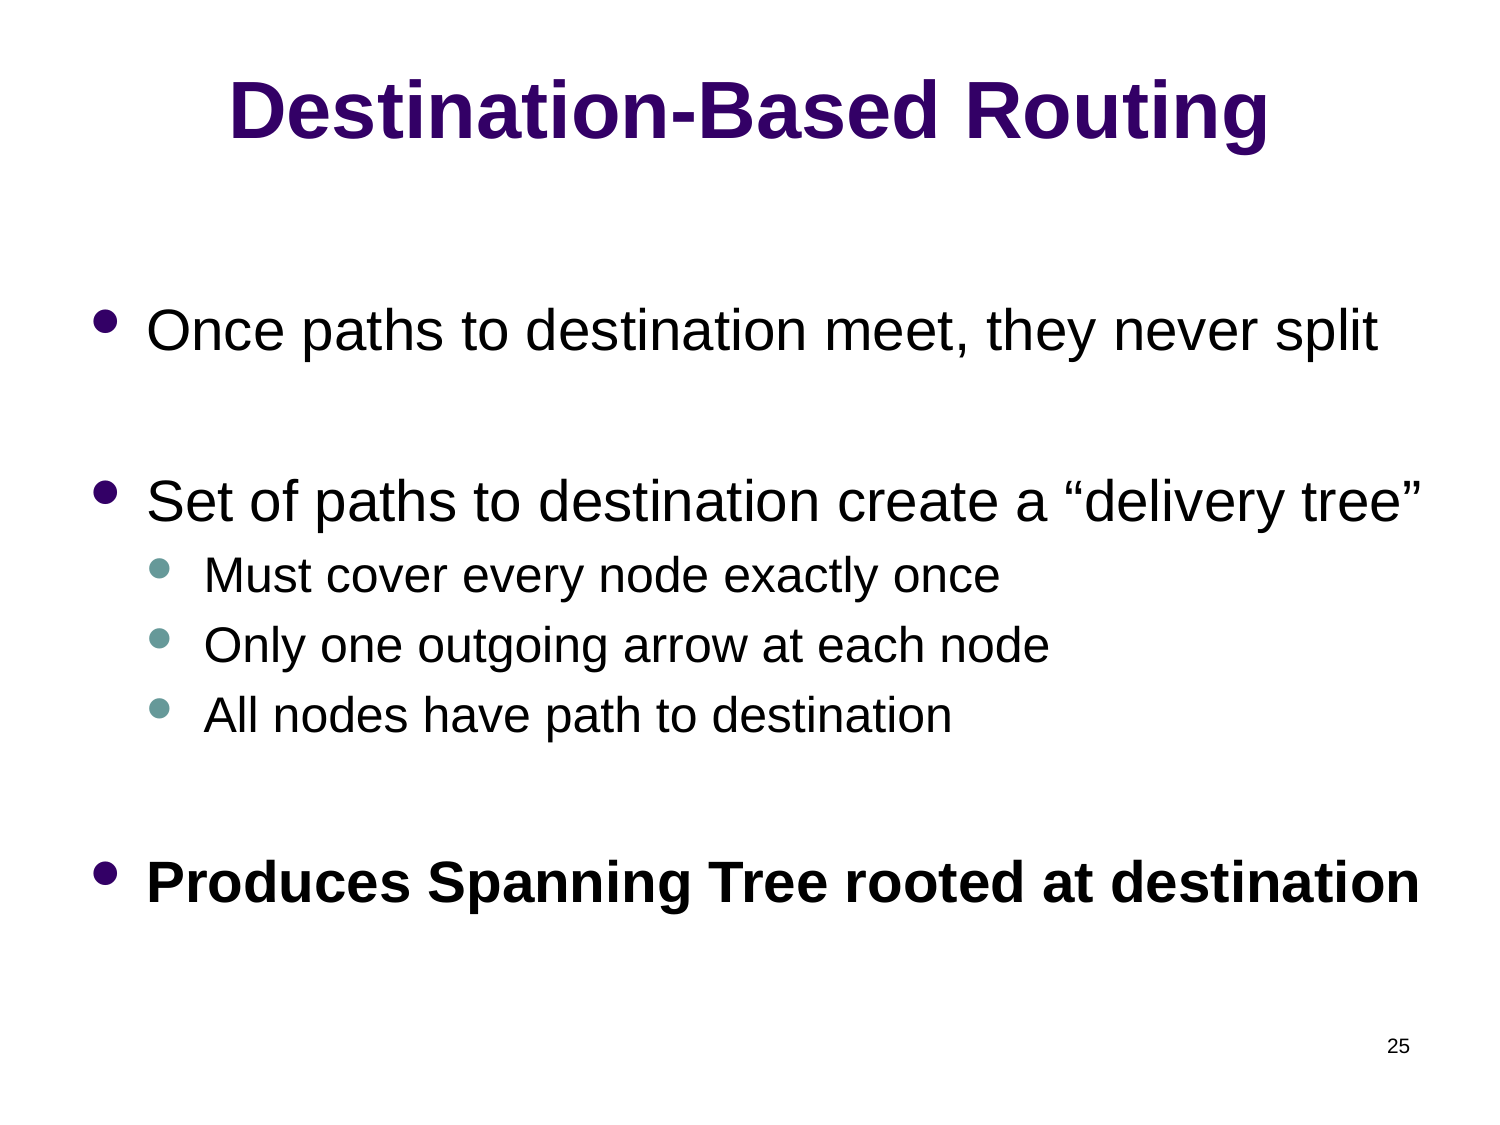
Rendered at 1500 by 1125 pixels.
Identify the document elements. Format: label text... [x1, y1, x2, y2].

title Destination-Based Routing [0, 20, 1500, 163]
list Once paths to destination meet, they never split Set of paths to destination create a “delivery tree” Must cover every node exactly once Only one outgoing arrow at each node All nodes have path to destination Produces Spanning Tree rooted at destination [75, 212, 1475, 1006]
slide_number 25 [1074, 1024, 1426, 1101]
